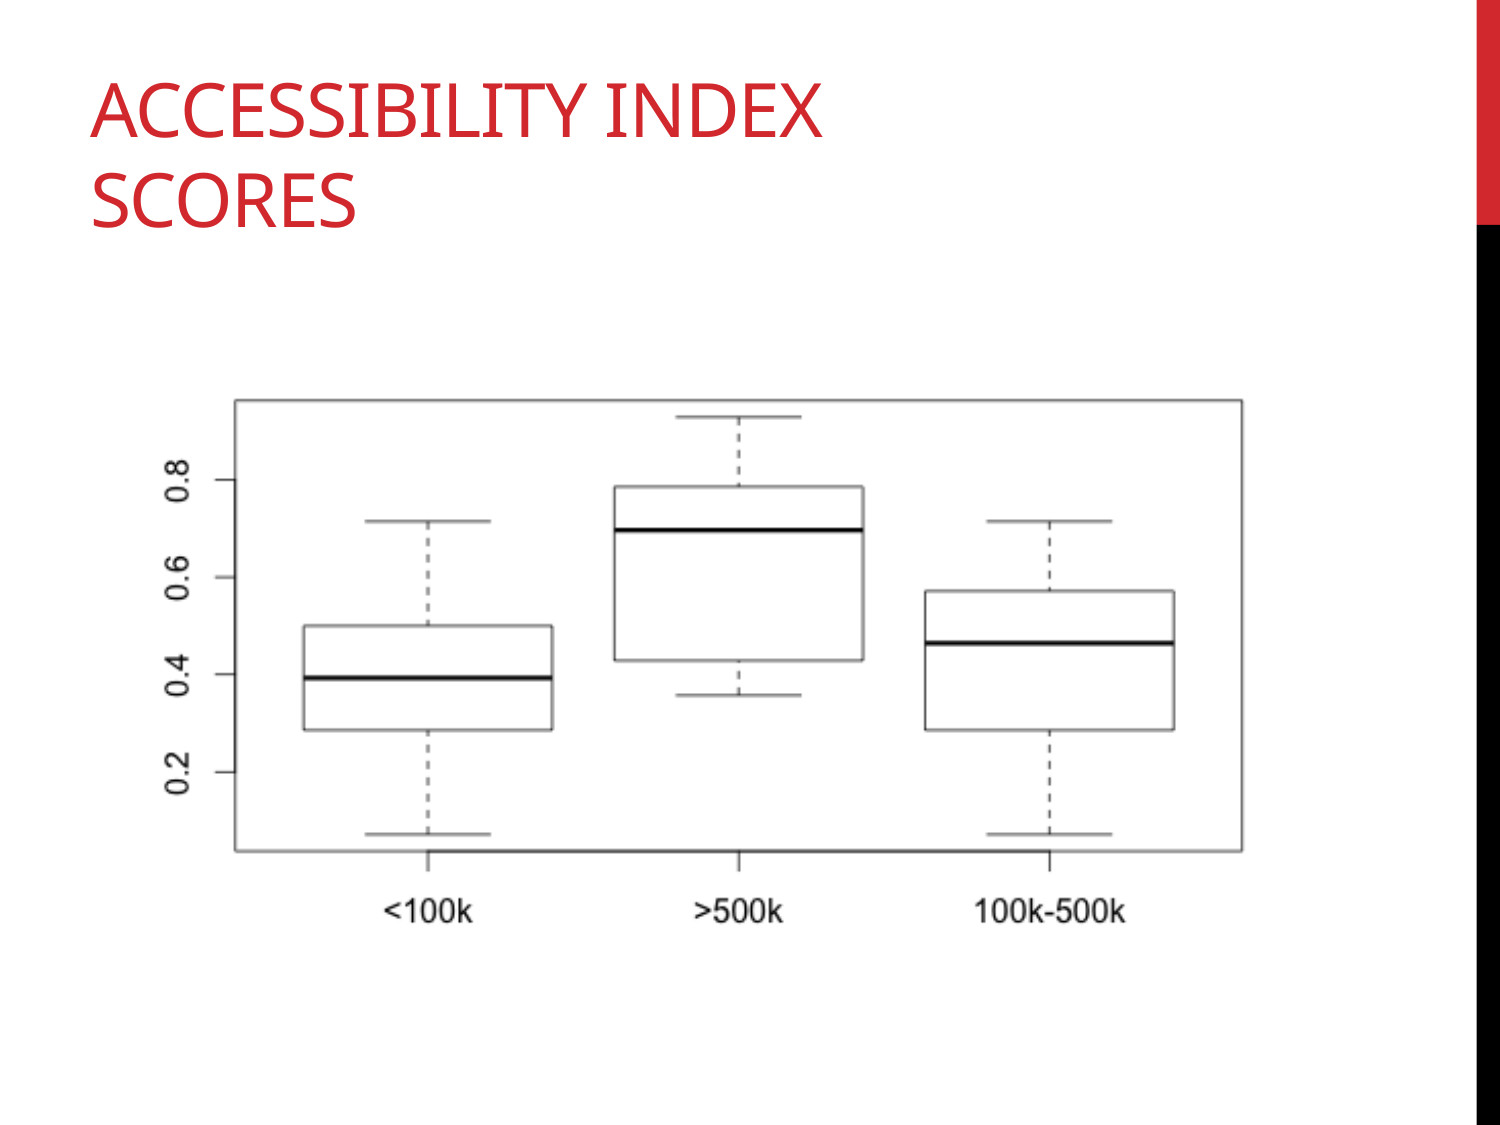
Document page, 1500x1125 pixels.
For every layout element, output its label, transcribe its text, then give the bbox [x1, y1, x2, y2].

title Accessibility Index Scores [75, 25, 1025, 250]
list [74, 286, 1326, 1006]
